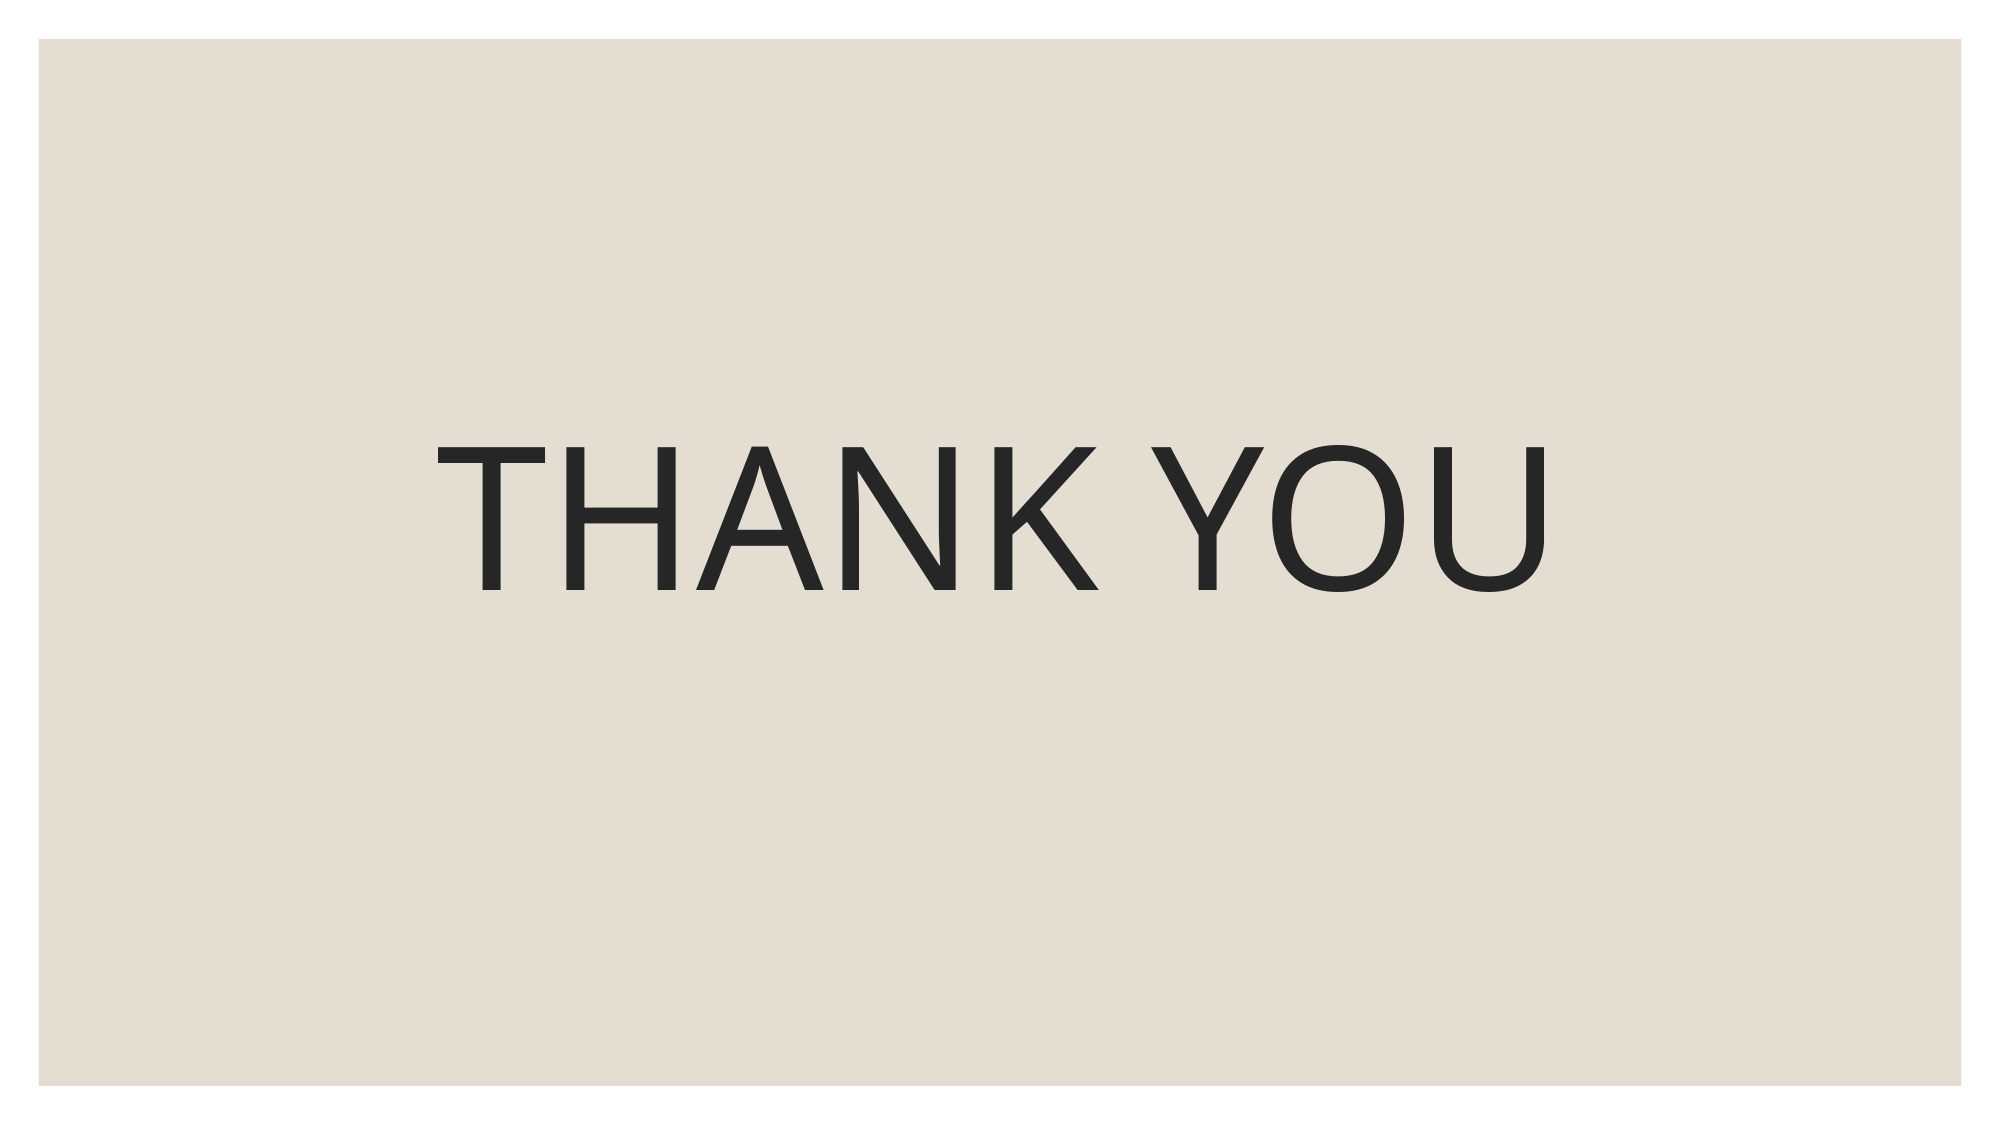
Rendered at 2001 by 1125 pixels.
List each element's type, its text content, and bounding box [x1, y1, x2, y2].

title THANK YOU [174, 413, 1825, 639]
